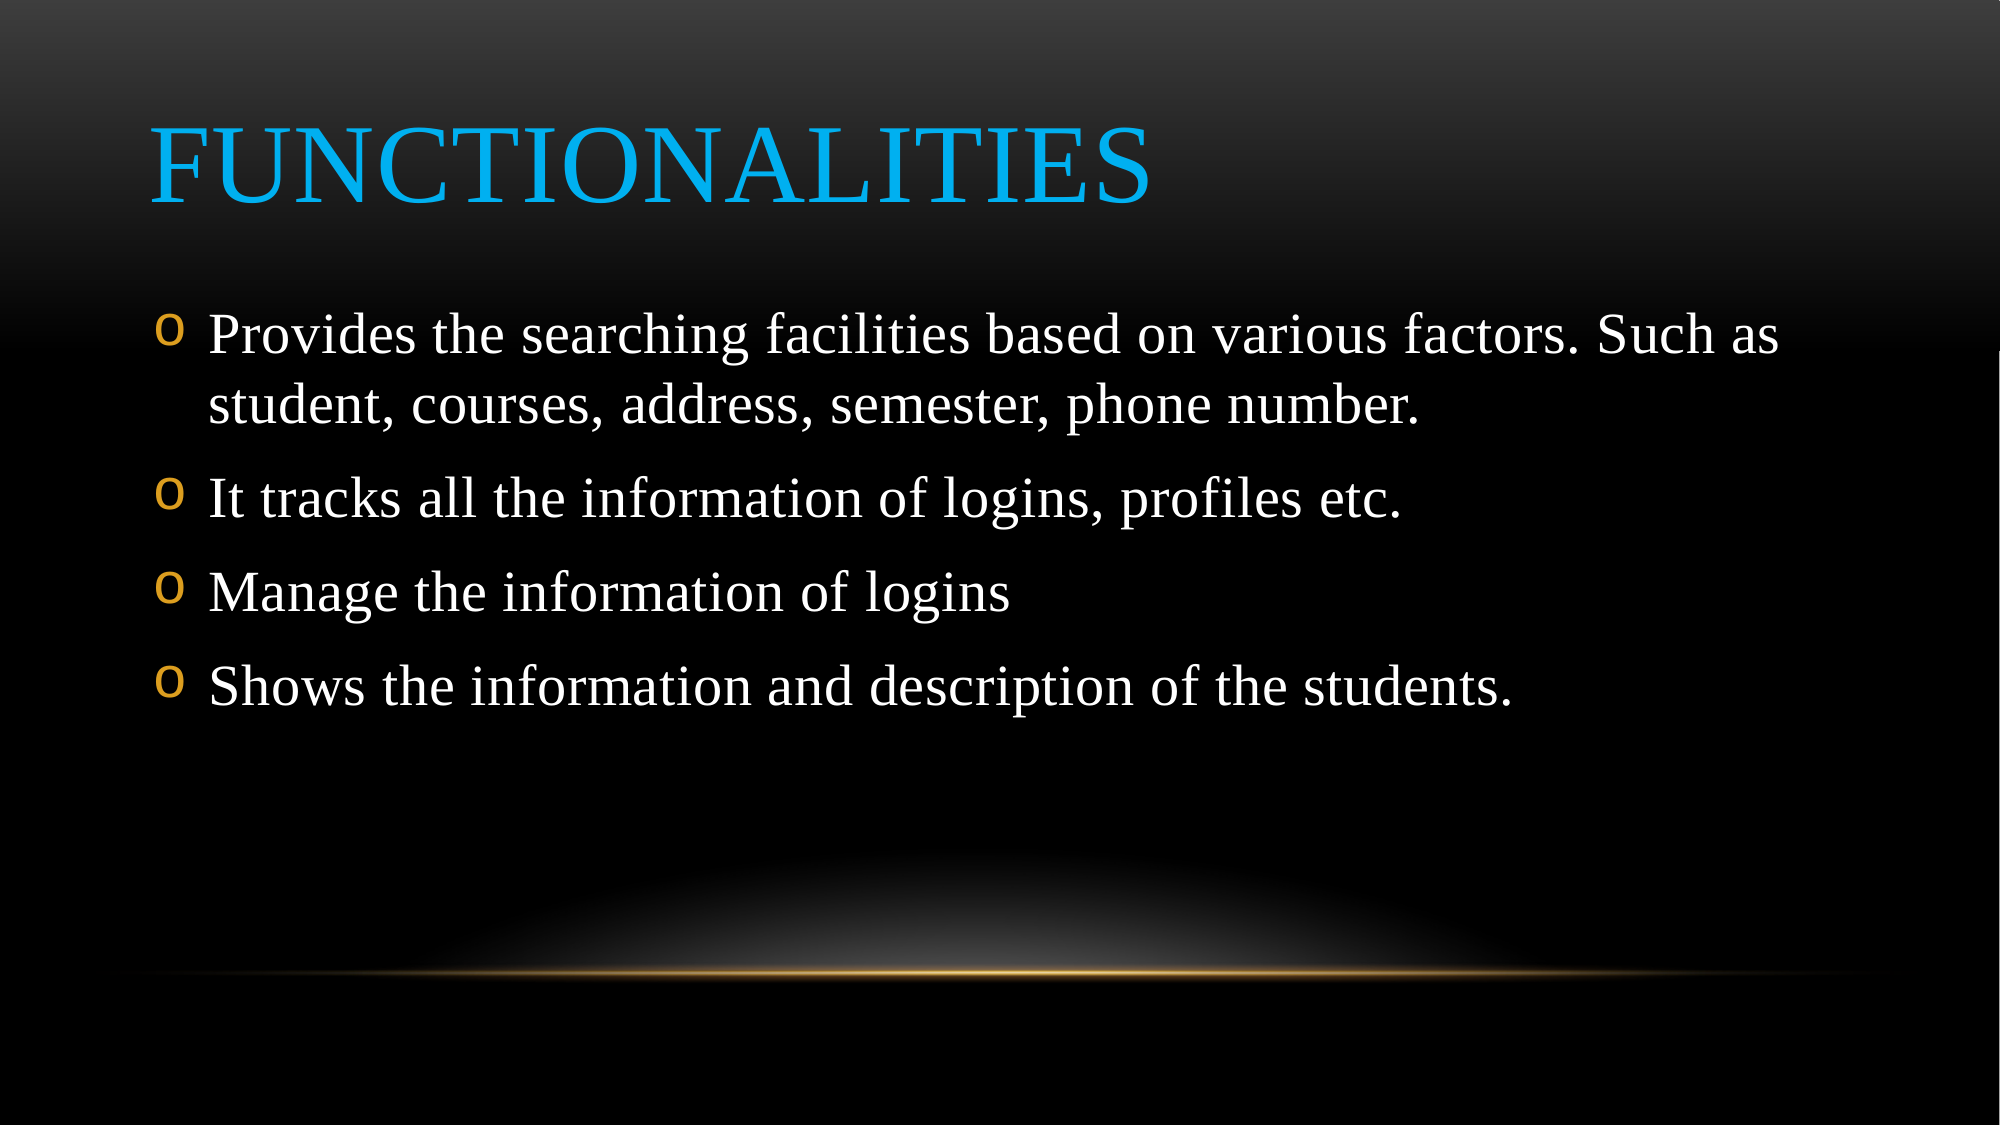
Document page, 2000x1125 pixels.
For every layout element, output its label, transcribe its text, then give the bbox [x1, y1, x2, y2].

list Provides the searching facilities based on various factors. Such as student, courses, address, semester, phone number. It tracks all the information of logins, profiles etc. Manage the information of logins Shows the information and description of the students. [137, 287, 1871, 963]
picture [0, 0, 2000, 1125]
title functionalities [133, 45, 1867, 233]
